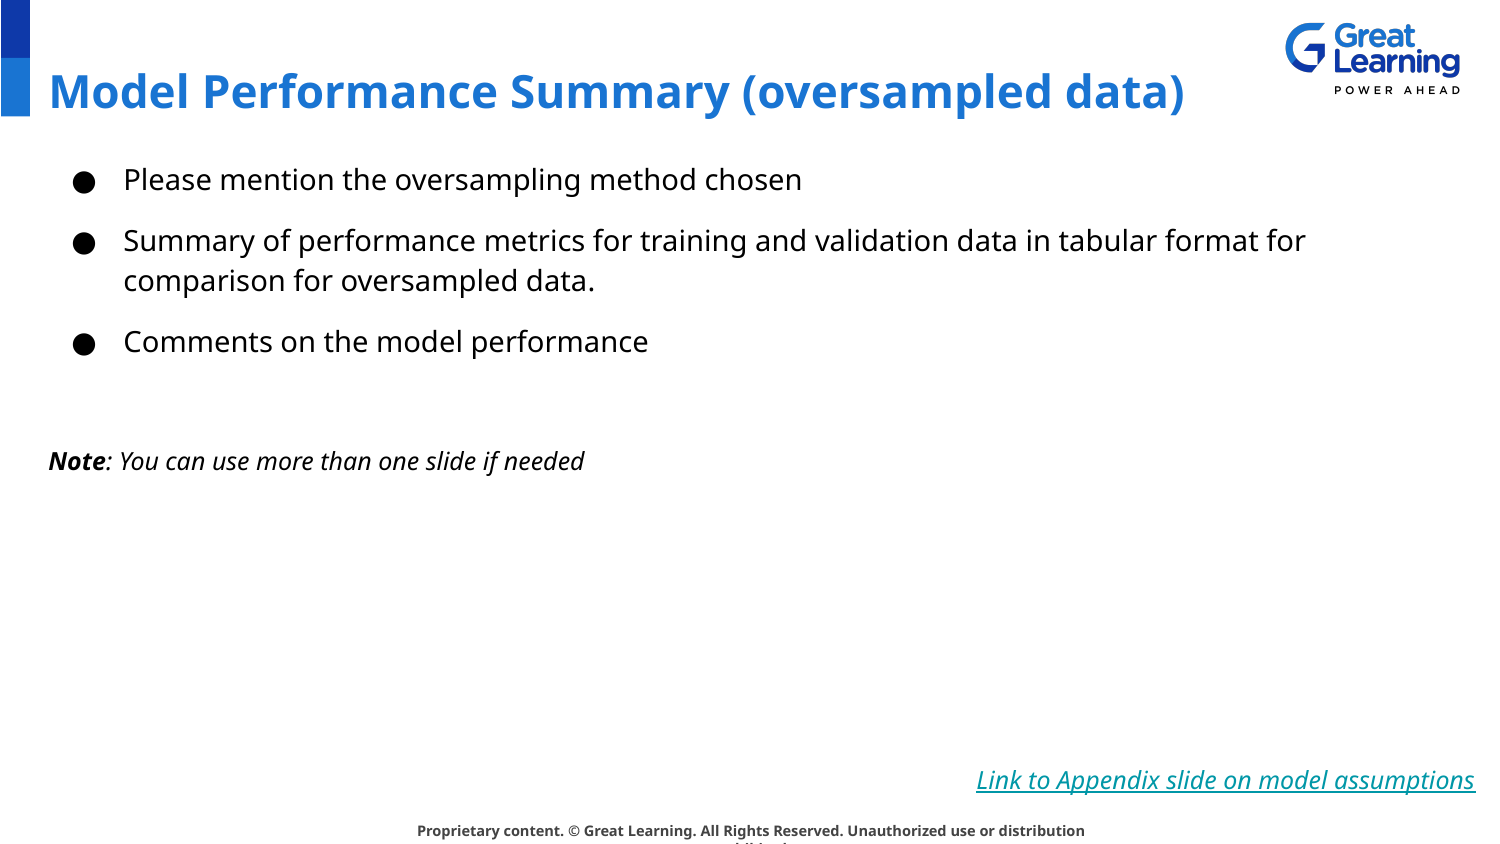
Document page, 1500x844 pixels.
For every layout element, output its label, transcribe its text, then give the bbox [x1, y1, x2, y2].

picture [1258, 11, 1487, 106]
text_box Link to Appendix slide on model assumptions [668, 749, 1491, 810]
title Model Performance Summary (oversampled data) [33, 47, 1431, 141]
list Please mention the oversampling method chosen Summary of performance metrics for training and validation data in tabular format for comparison for oversampled data. Comments on the model performance Note: You can use more than one slide if needed [33, 141, 1449, 750]
